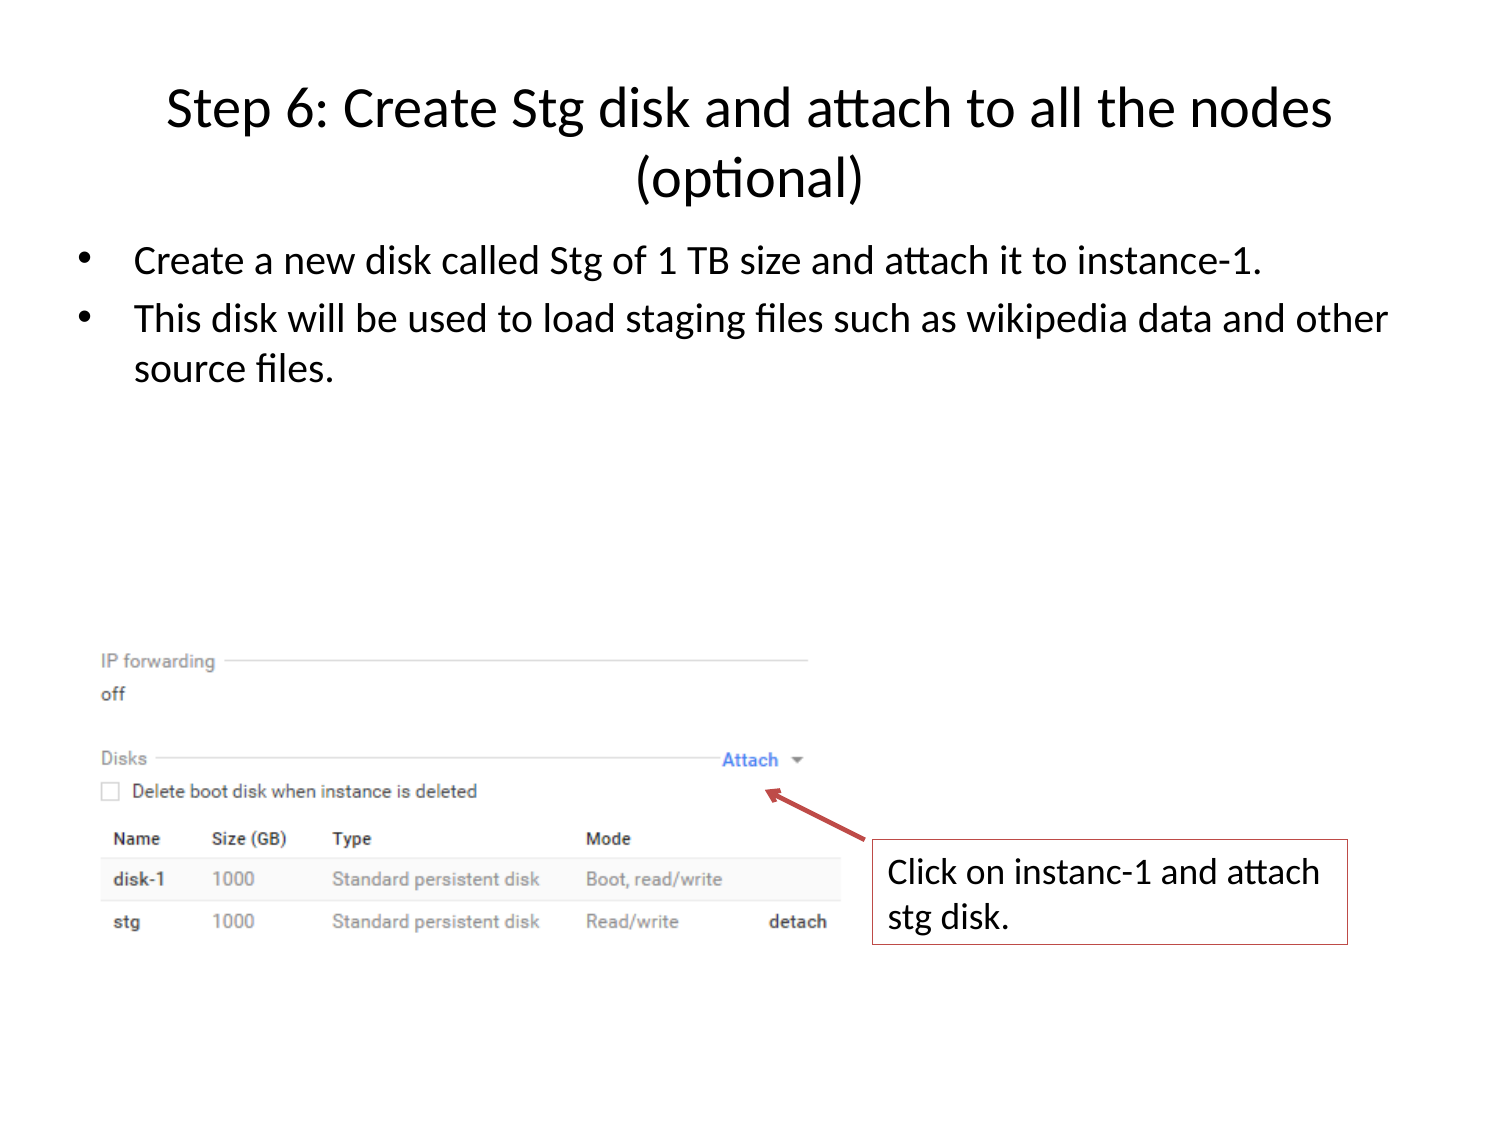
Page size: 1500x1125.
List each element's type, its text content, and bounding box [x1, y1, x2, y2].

list Create a new disk called Stg of 1 TB size and attach it to instance-1. This disk will be used to load staging files such as wikipedia data and other source files. [62, 224, 1413, 400]
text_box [764, 789, 866, 841]
text_box Click on instanc-1 and attach stg disk. [1010, 839, 1348, 945]
picture [87, 649, 1007, 980]
title Step 6: Create Stg disk and attach to all the nodes (optional) [75, 45, 1425, 233]
